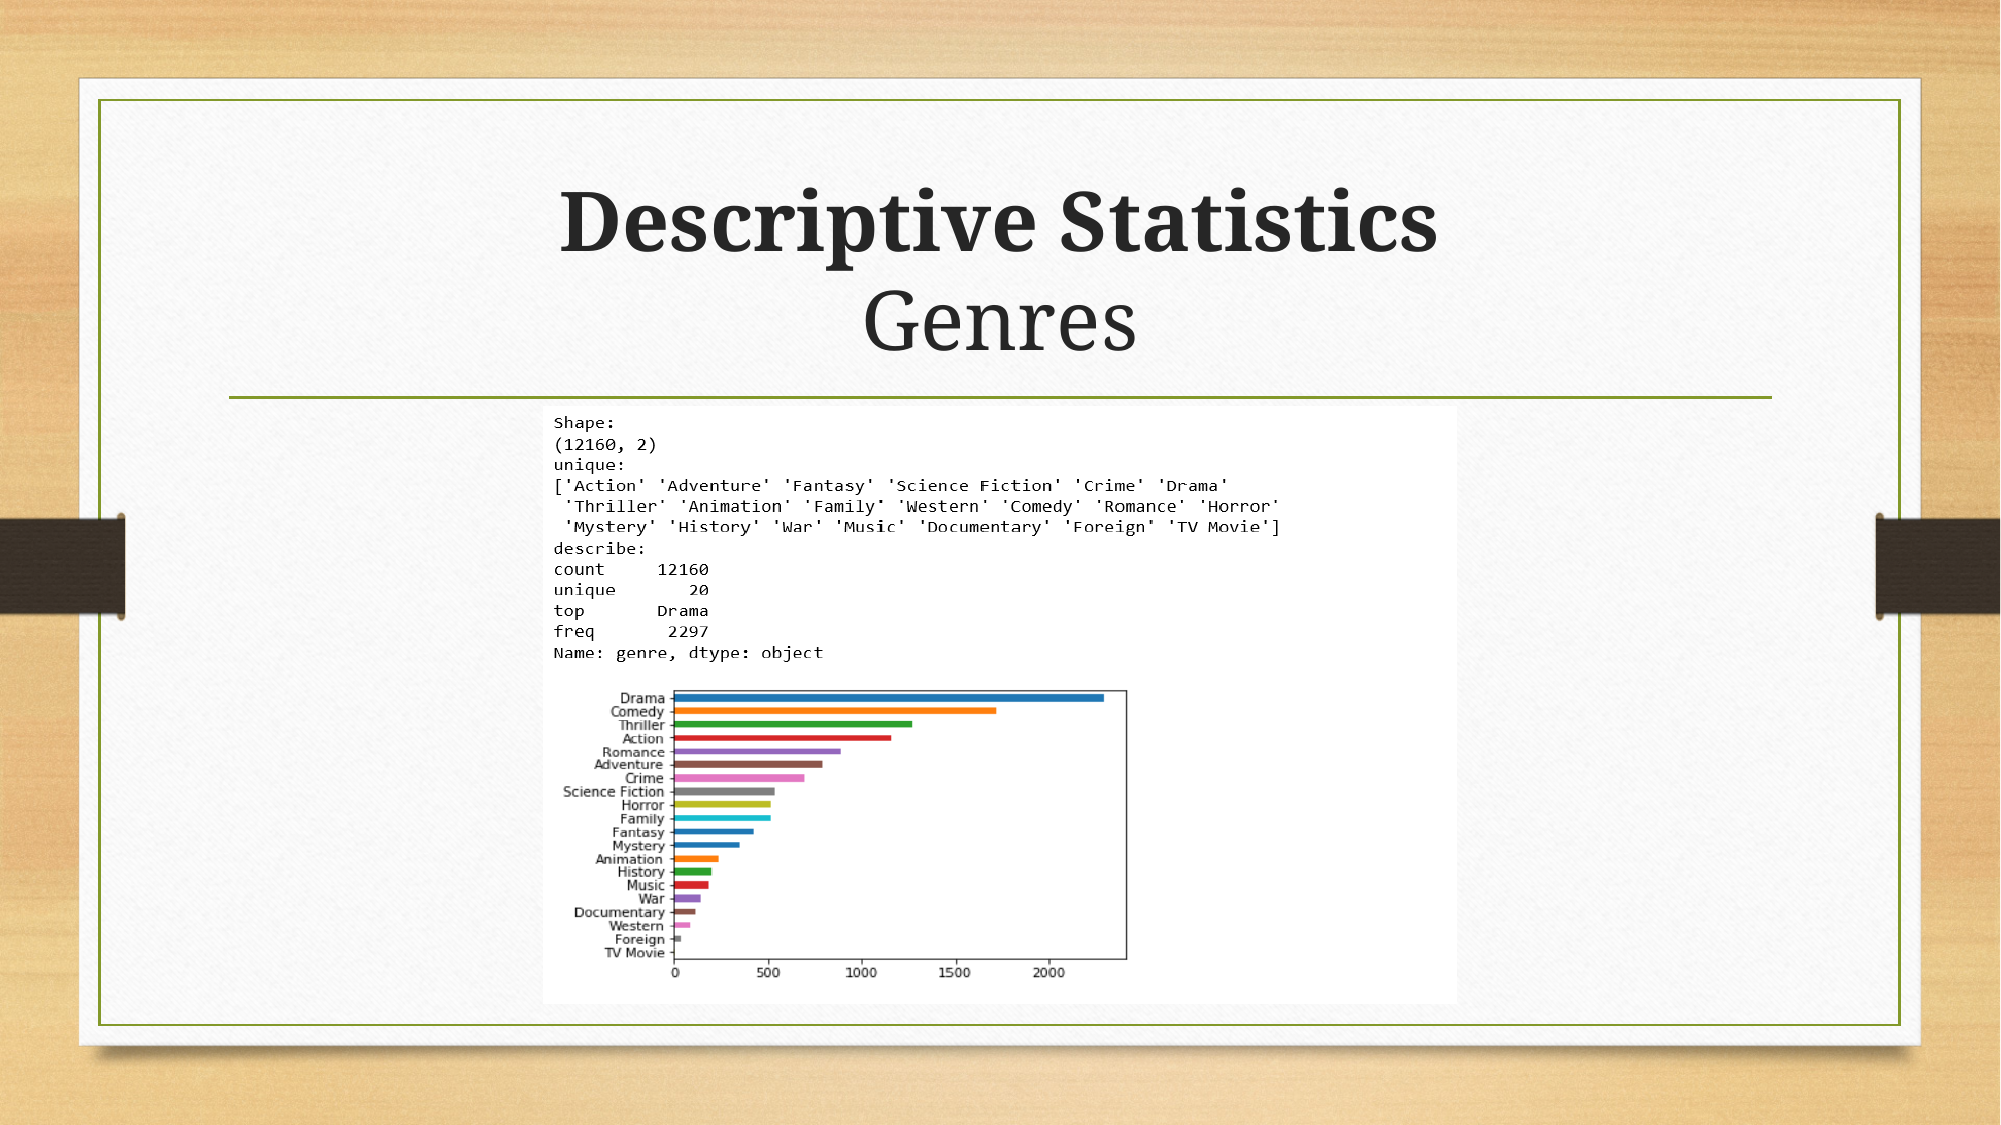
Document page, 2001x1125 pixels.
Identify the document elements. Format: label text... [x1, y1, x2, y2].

title Descriptive Statistics Genres [212, 161, 1788, 375]
picture [0, 0, 2001, 1125]
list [543, 406, 1457, 1004]
